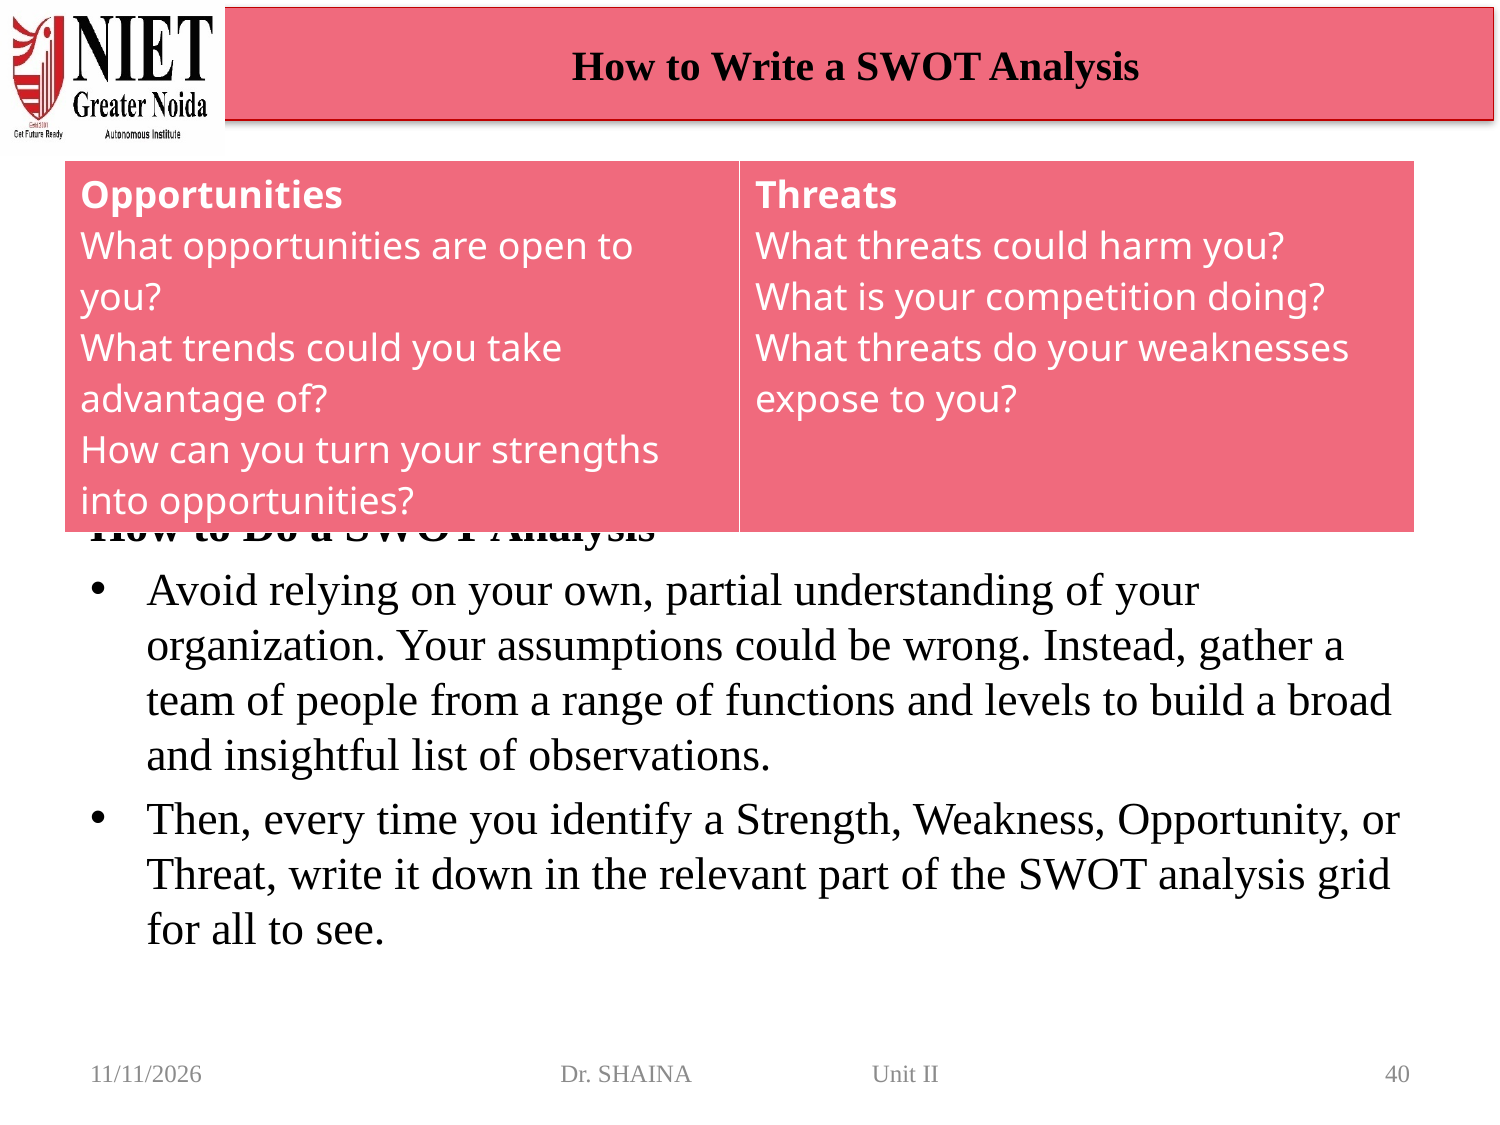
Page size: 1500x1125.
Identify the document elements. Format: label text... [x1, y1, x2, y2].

footer Dr. SHAINA Unit II [512, 1042, 988, 1103]
picture [0, 0, 226, 156]
list How to Do a SWOT Analysis Avoid relying on your own, partial understanding of your organization. Your assumptions could be wrong. Instead, gather a team of people from a range of functions and levels to build a broad and insightful list of observations. Then, every time you identify a Strength, Weakness, Opportunity, or Threat, write it down in the relevant part of the SWOT analysis grid for all to see. [75, 262, 1425, 1005]
slide_number 40 [1074, 1042, 1425, 1103]
table_header Threats What threats could harm you? What is your competition doing? What threats do your weaknesses expose to you? [740, 161, 1414, 532]
table_header Opportunities What opportunities are open to you? What trends could you take advantage of? How can you turn your strengths into opportunities? [65, 161, 739, 532]
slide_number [75, 1042, 425, 1103]
text_box How to Write a SWOT Analysis [229, 7, 1494, 121]
